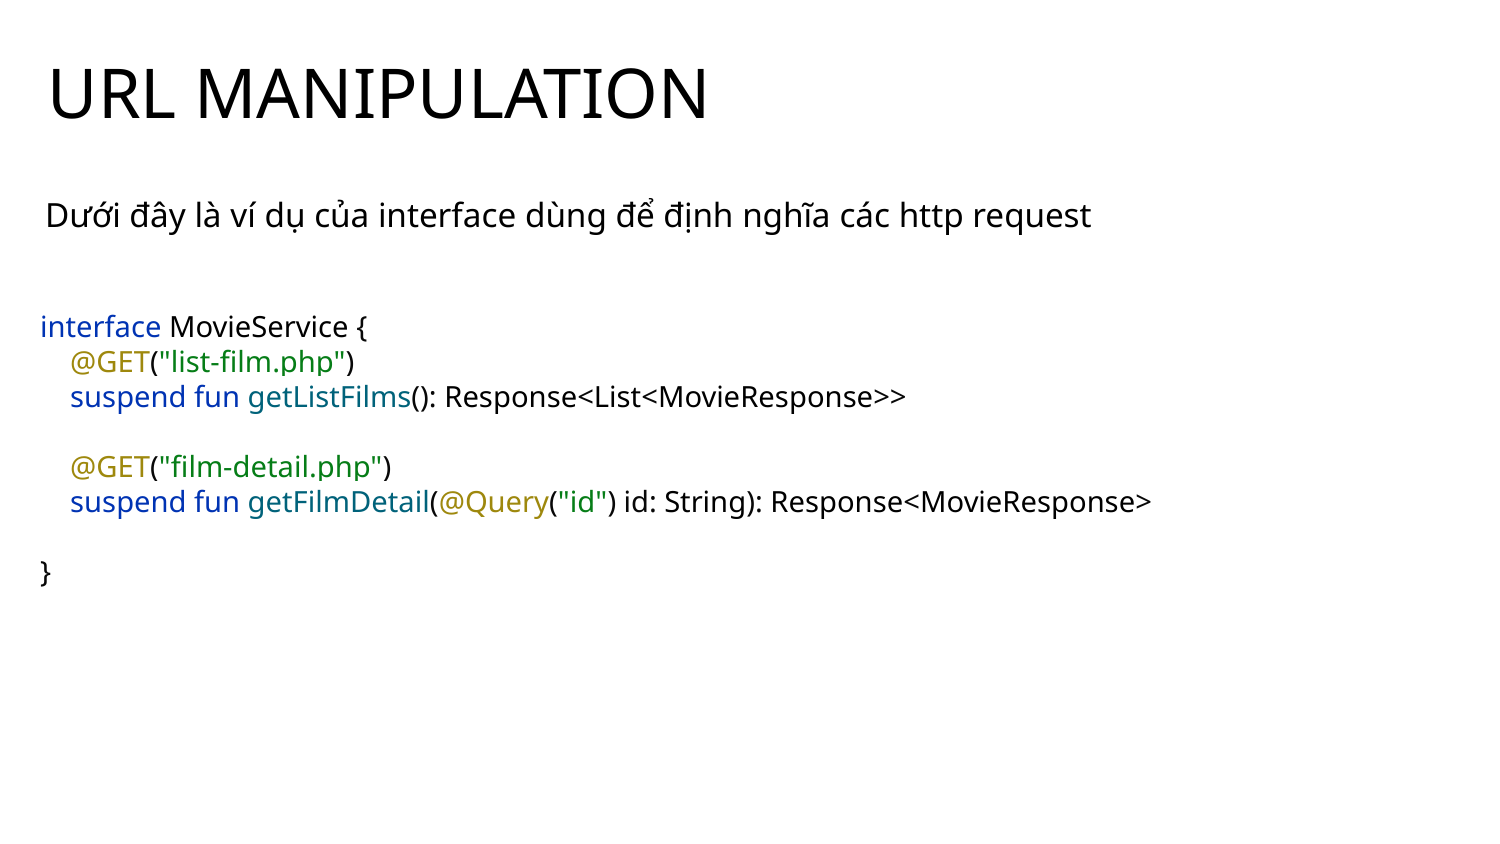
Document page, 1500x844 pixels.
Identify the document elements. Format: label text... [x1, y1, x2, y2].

text_box interface MovieService { @GET("list-film.php") suspend fun getListFilms(): Response<List<MovieResponse>> @GET("film-detail.php") suspend fun getFilmDetail(@Query("id") id: String): Response<MovieResponse> } [25, 301, 1500, 596]
title URL MANIPULATION [48, 48, 1443, 123]
text_box Dưới đây là ví dụ của interface dùng để định nghĩa các http request [30, 146, 1470, 242]
